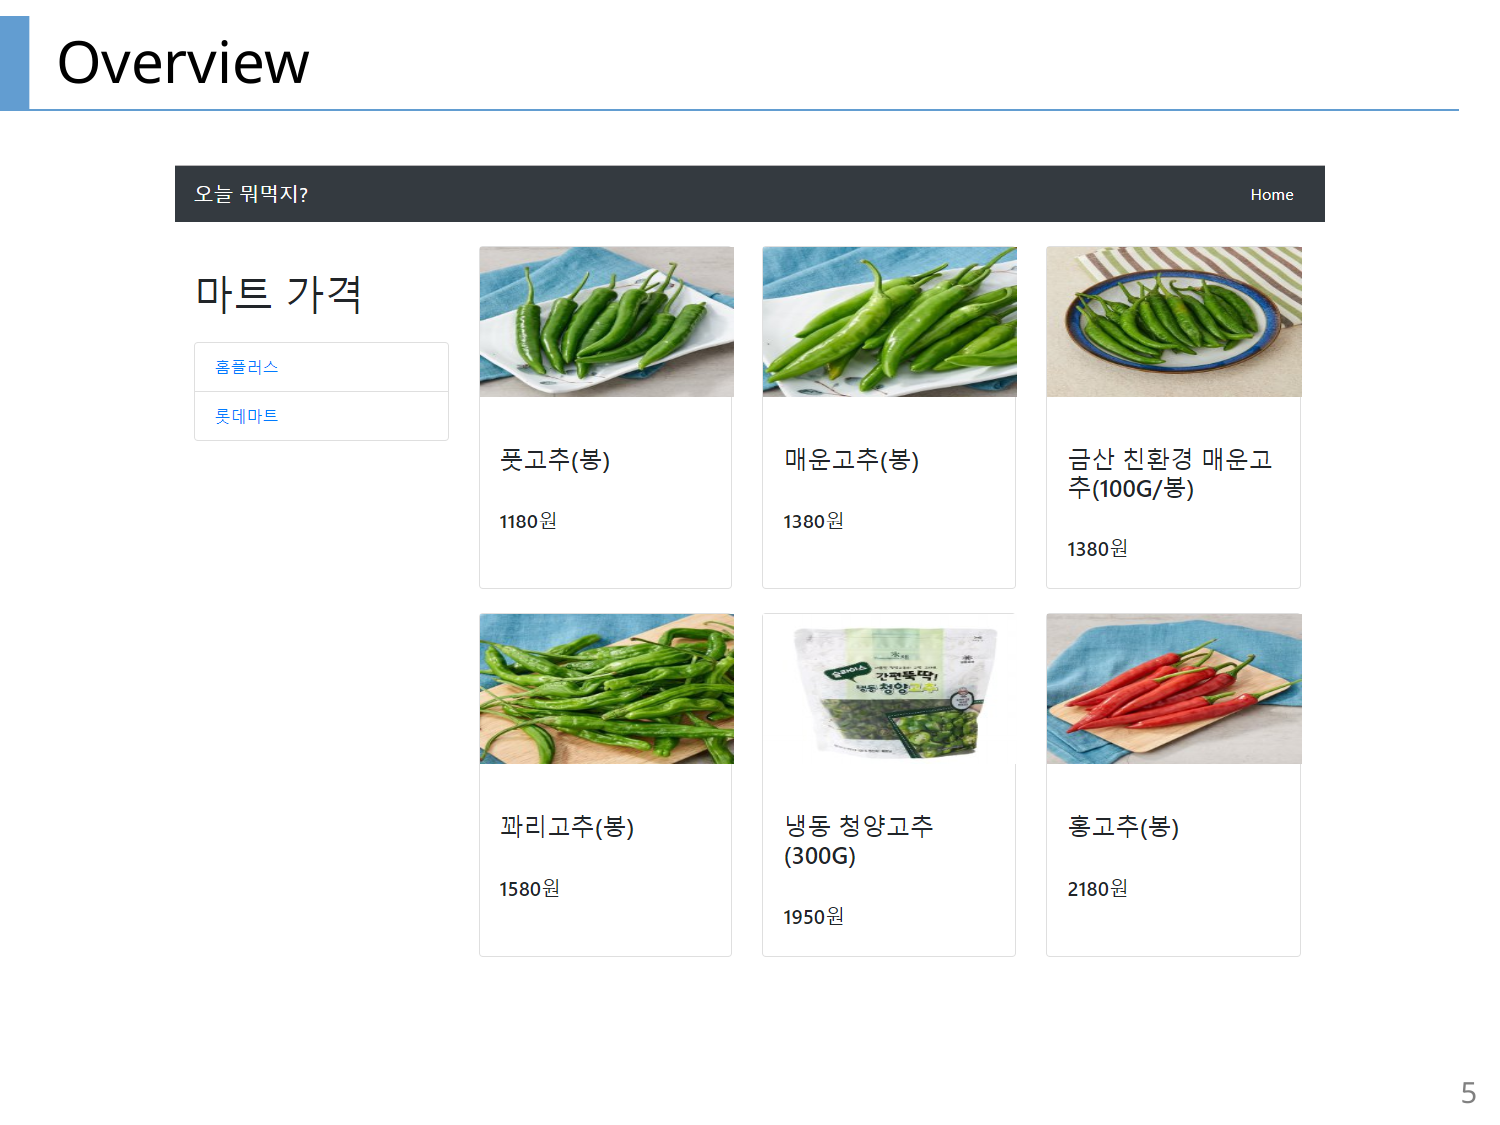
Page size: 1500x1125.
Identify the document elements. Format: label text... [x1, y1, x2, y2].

picture [174, 163, 1325, 1050]
title Overview [41, 0, 1459, 120]
